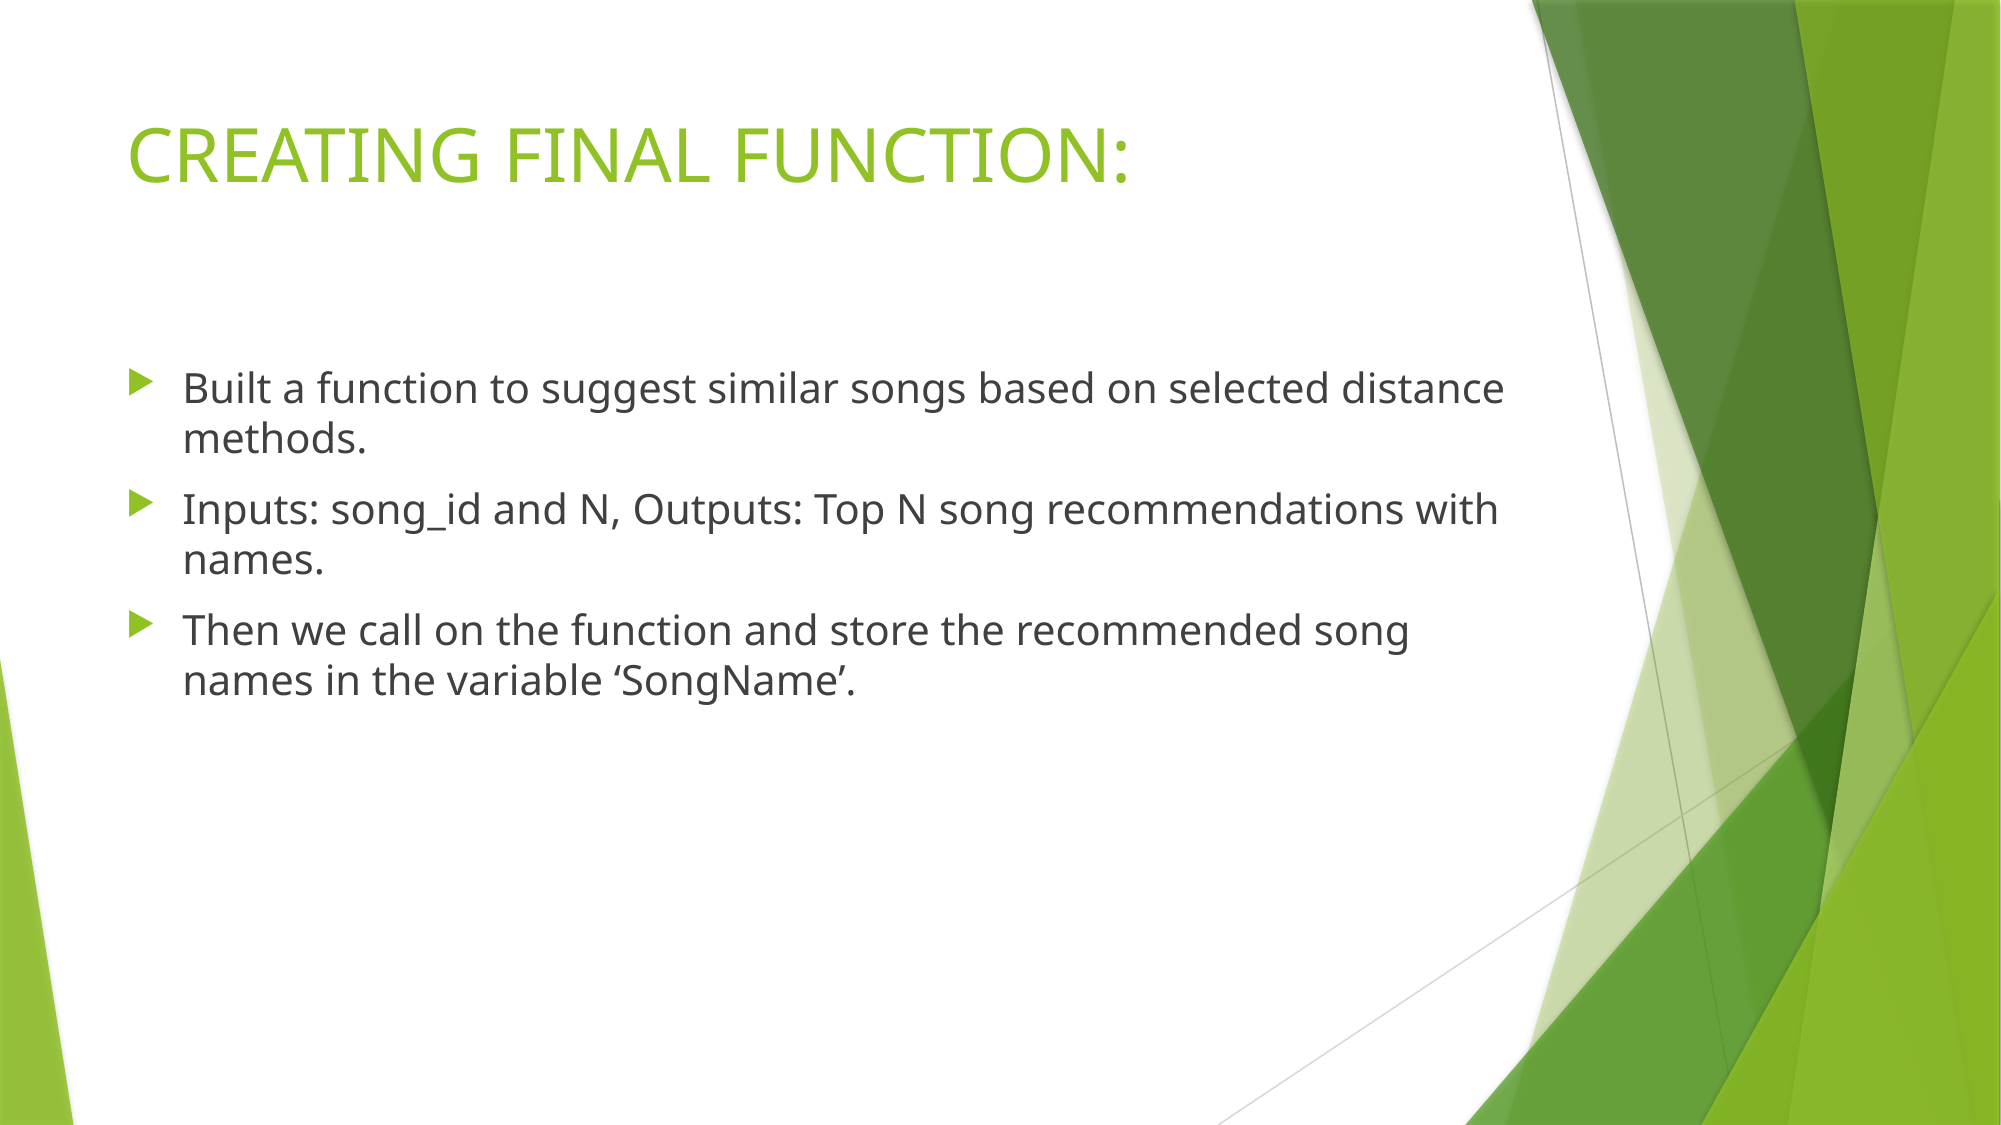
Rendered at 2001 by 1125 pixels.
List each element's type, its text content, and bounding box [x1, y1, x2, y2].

list Built a function to suggest similar songs based on selected distance methods. Inputs: song_id and N, Outputs: Top N song recommendations with names. Then we call on the function and store the recommended song names in the variable ‘SongName’. [111, 354, 1522, 992]
title CREATING FINAL FUNCTION: [111, 99, 1522, 317]
